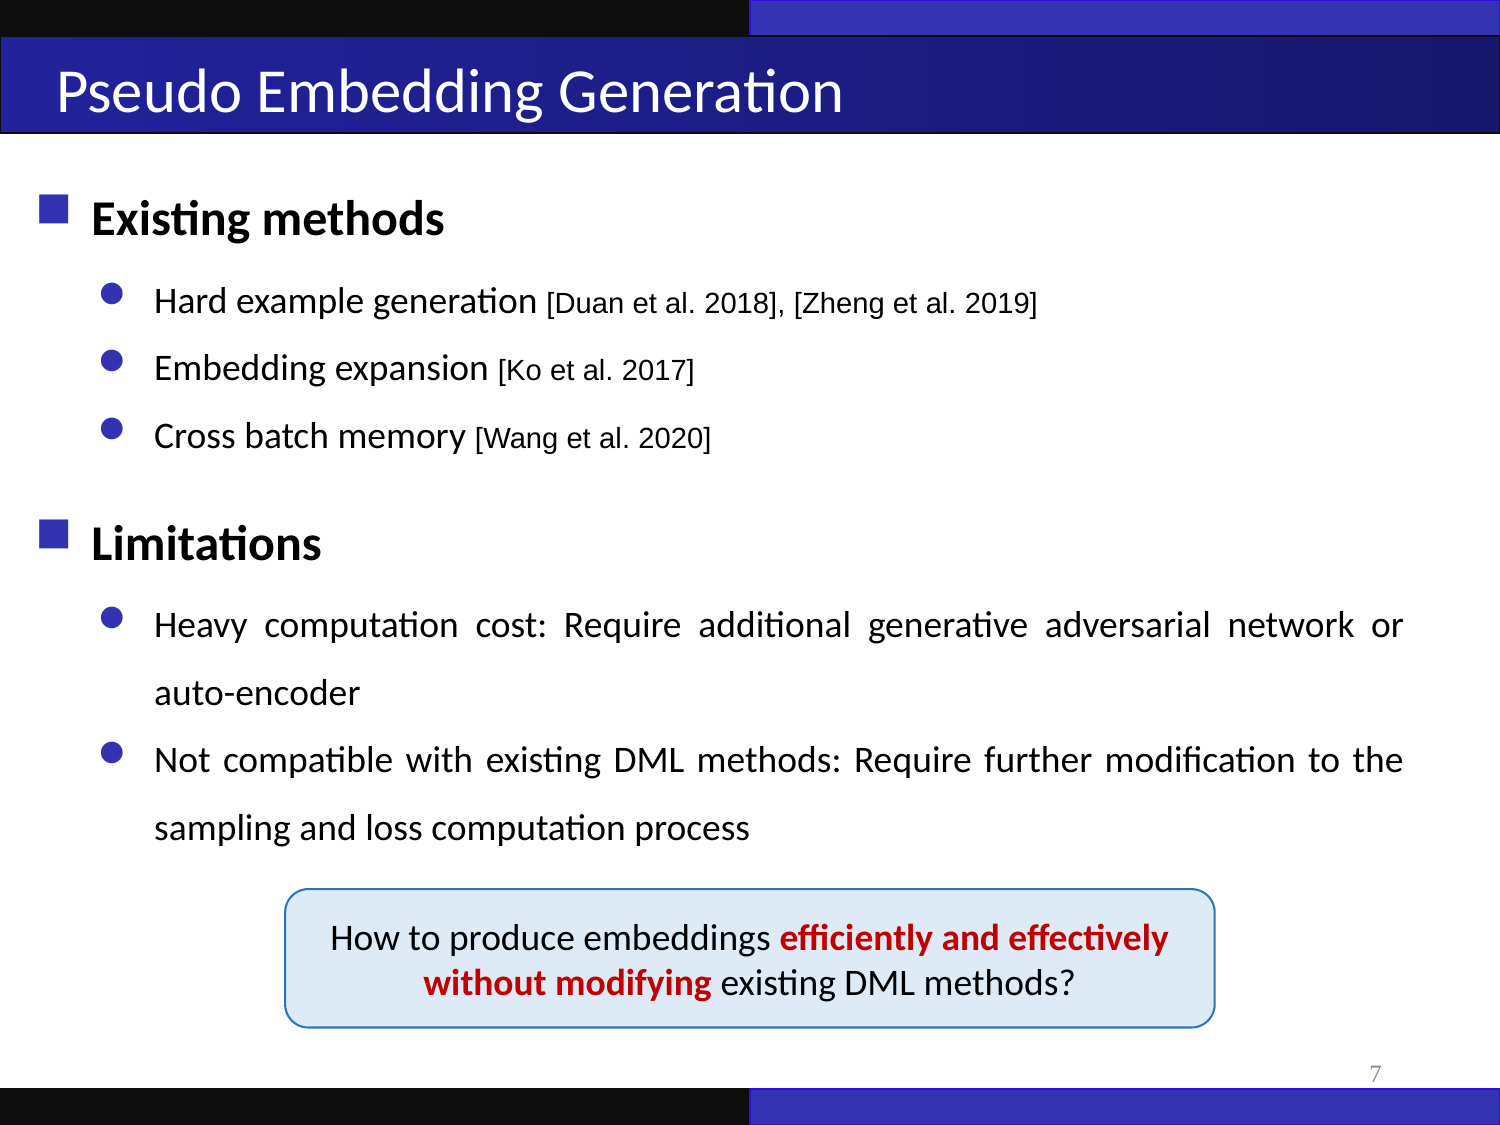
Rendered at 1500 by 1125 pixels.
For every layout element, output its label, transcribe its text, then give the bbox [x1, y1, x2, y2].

slide_number 7 [1059, 1042, 1397, 1103]
text_box Limitations [20, 473, 1480, 579]
text_box How to produce embeddings efficiently and effectively without modifying existing DML methods? [284, 888, 1216, 1029]
text_box Heavy computation cost: Require additional generative adversarial network or auto-encoder Not compatible with existing DML methods: Require further modification to the sampling and loss computation process [83, 579, 1420, 856]
text_box Hard example generation [Duan et al. 2018], [Zheng et al. 2019] Embedding expansion [Ko et al. 2017] Cross batch memory [Wang et al. 2020] [83, 253, 1432, 464]
list Pseudo Embedding Generation [41, 50, 1281, 134]
text_box Existing methods [20, 148, 1480, 253]
